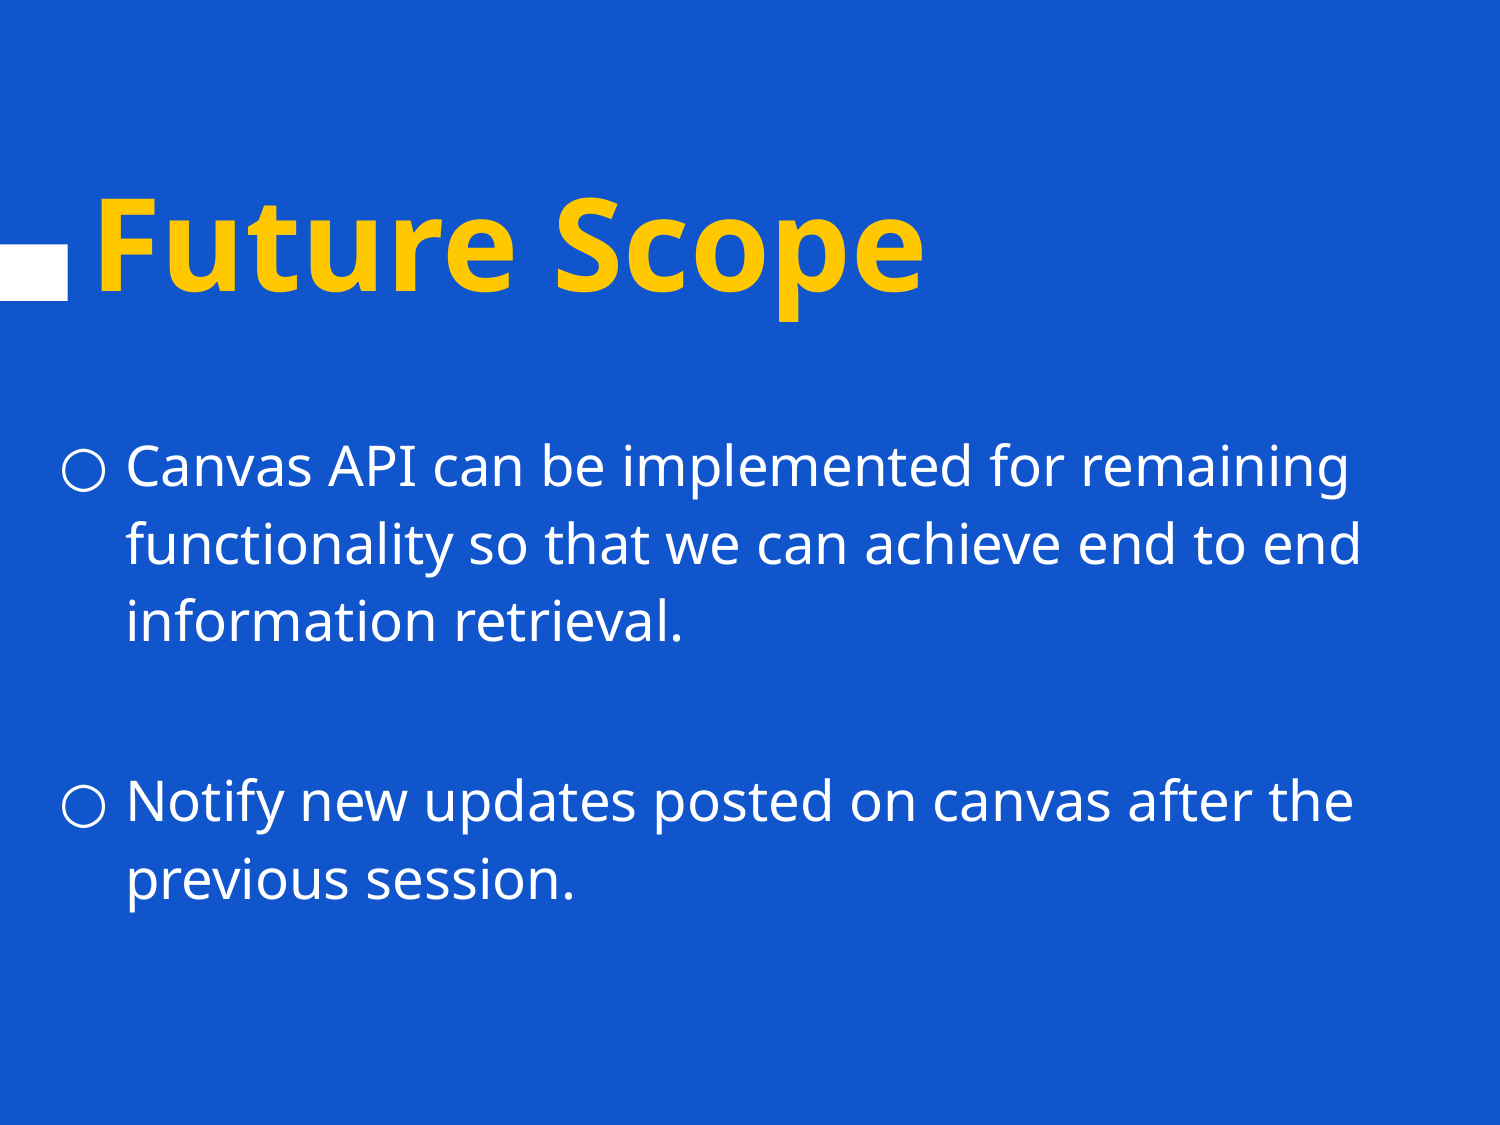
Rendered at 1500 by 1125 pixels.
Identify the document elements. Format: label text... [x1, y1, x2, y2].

title Future Scope [75, 97, 1425, 333]
list Canvas API can be implemented for remaining functionality so that we can achieve end to end information retrieval. Notify new updates posted on canvas after the previous session. [35, 405, 1446, 1078]
